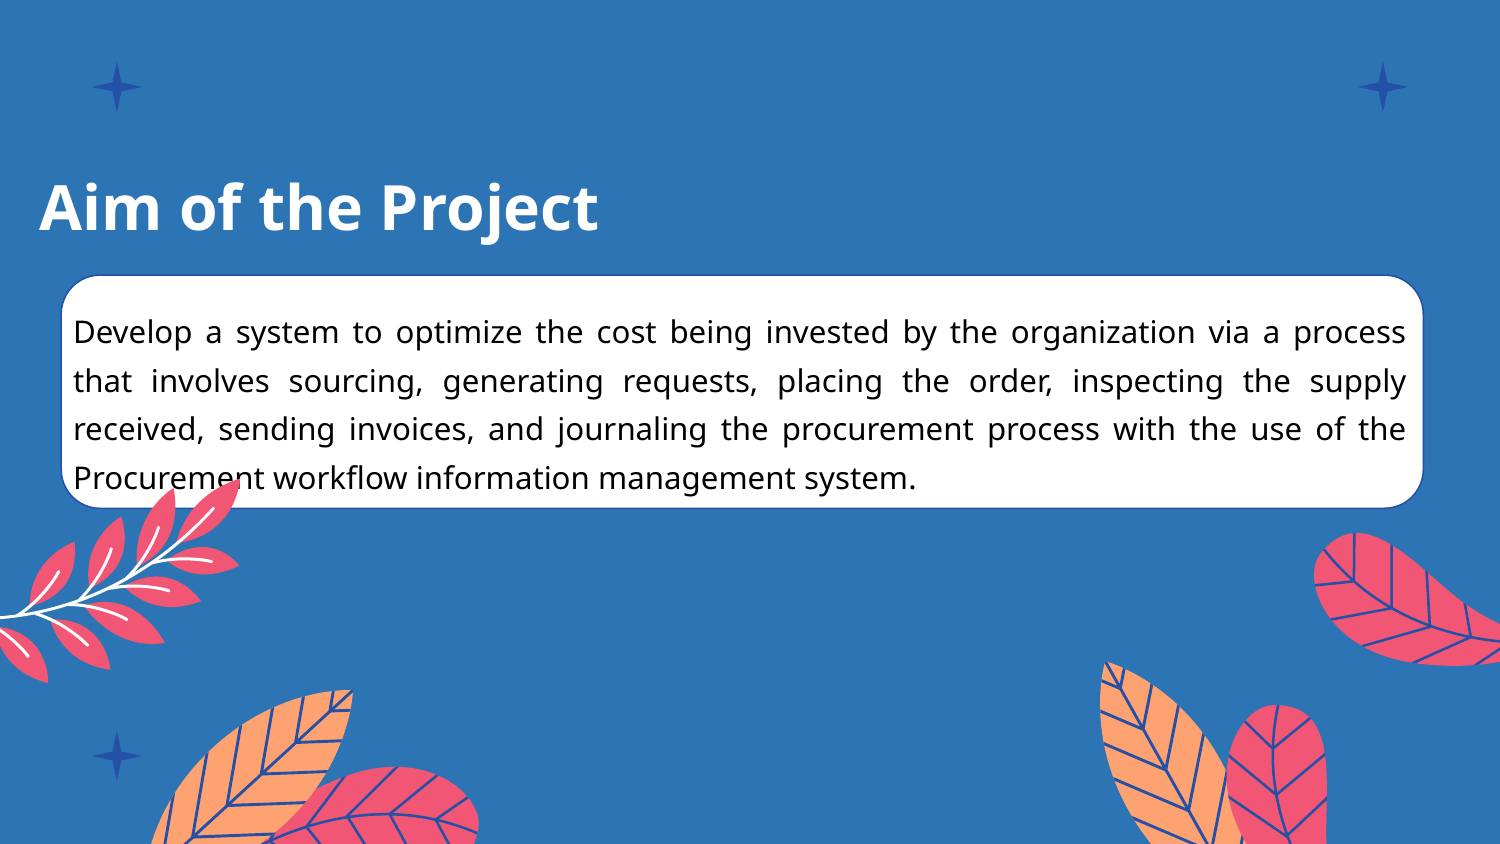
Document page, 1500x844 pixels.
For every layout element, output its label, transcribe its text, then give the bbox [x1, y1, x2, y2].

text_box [177, 658, 320, 844]
title Aim of the Project [24, 116, 1170, 258]
text_box Develop a system to optimize the cost being invested by the organization via a process that involves sourcing, generating requests, placing the order, inspecting the supply received, sending invoices, and journaling the procurement process with the use of the Procurement workflow information management system. [58, 285, 1424, 511]
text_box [1320, 506, 1500, 722]
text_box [1192, 708, 1382, 844]
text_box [1103, 657, 1246, 844]
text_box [325, 712, 461, 844]
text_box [0, 434, 221, 707]
text_box [74, 275, 1411, 285]
